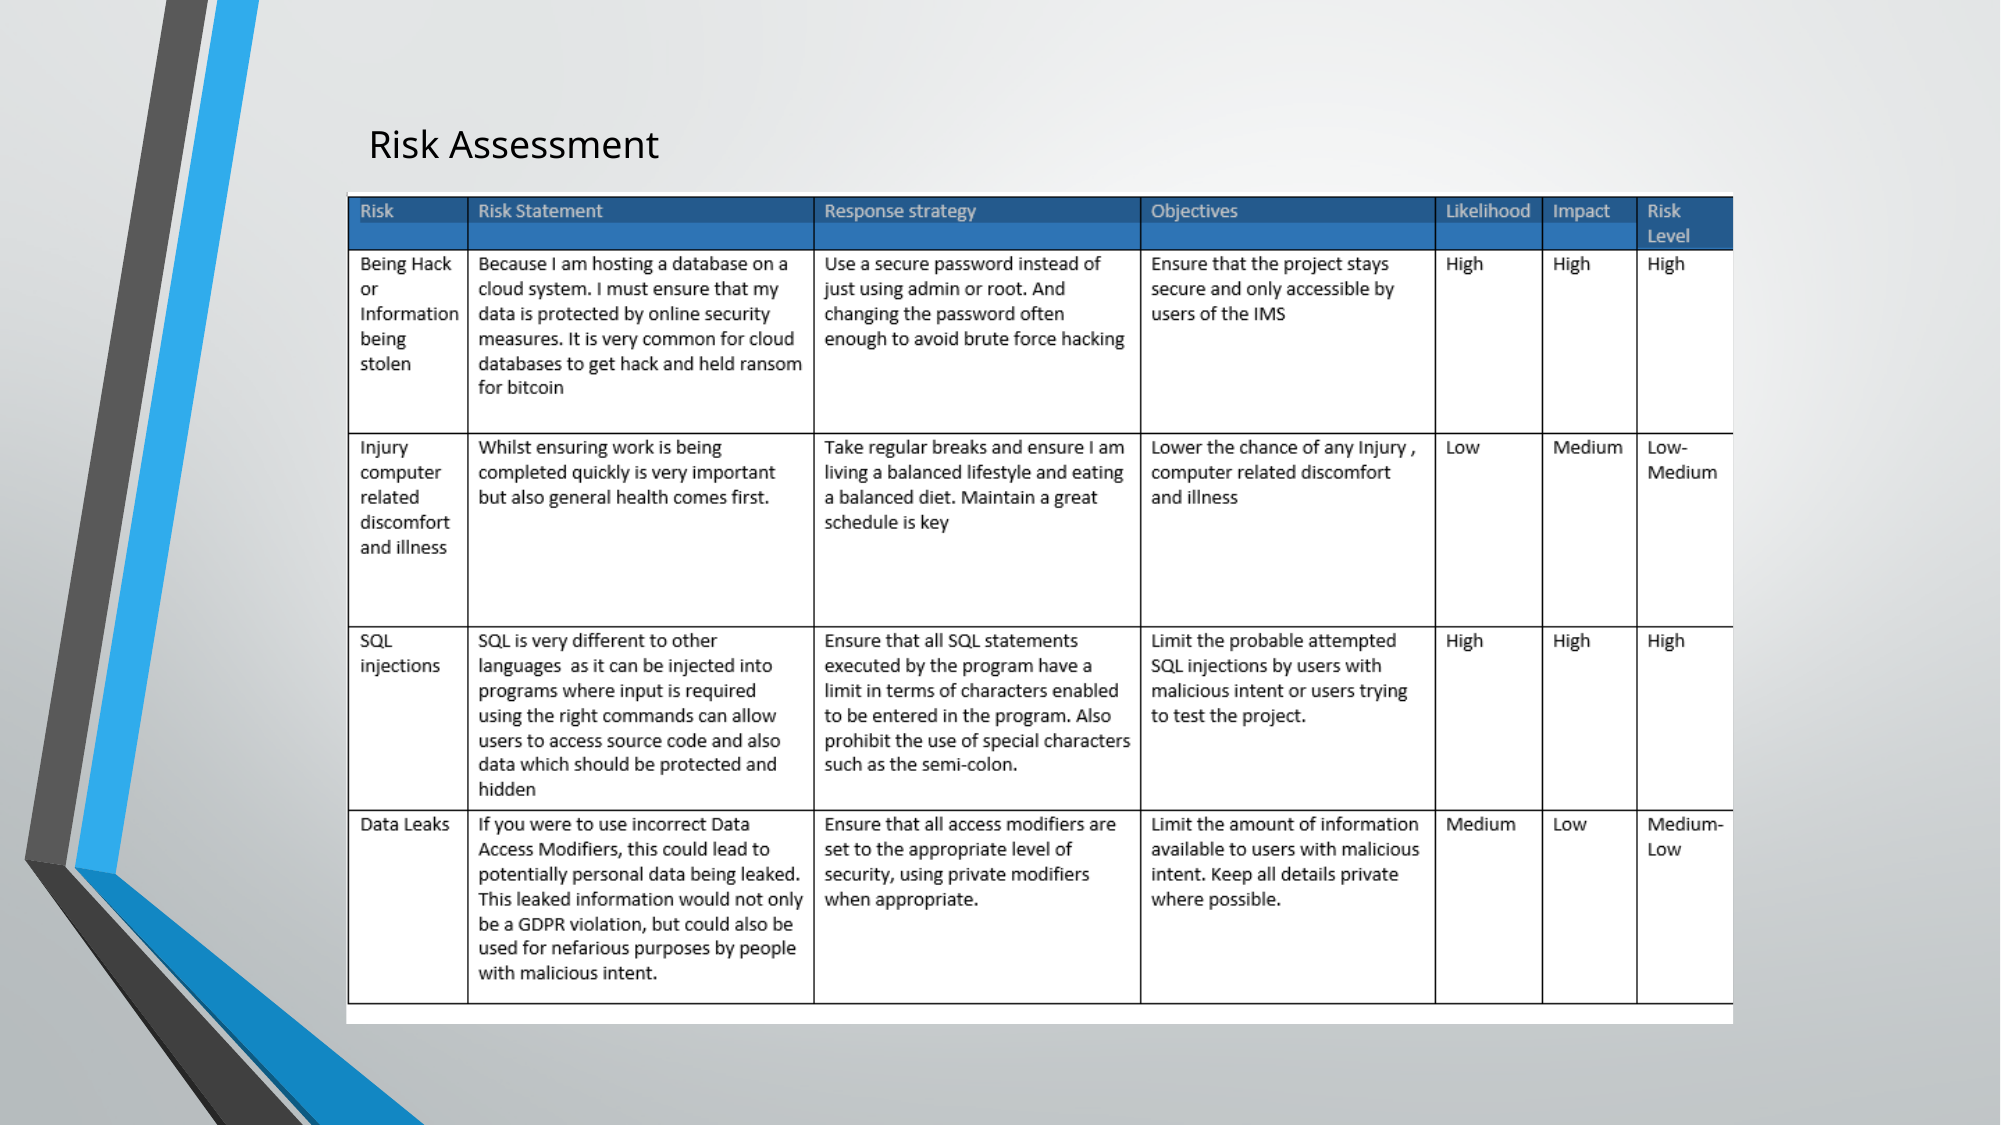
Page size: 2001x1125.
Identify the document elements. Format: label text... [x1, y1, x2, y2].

text_box Risk Assessment [353, 113, 675, 174]
picture [346, 192, 1734, 1025]
